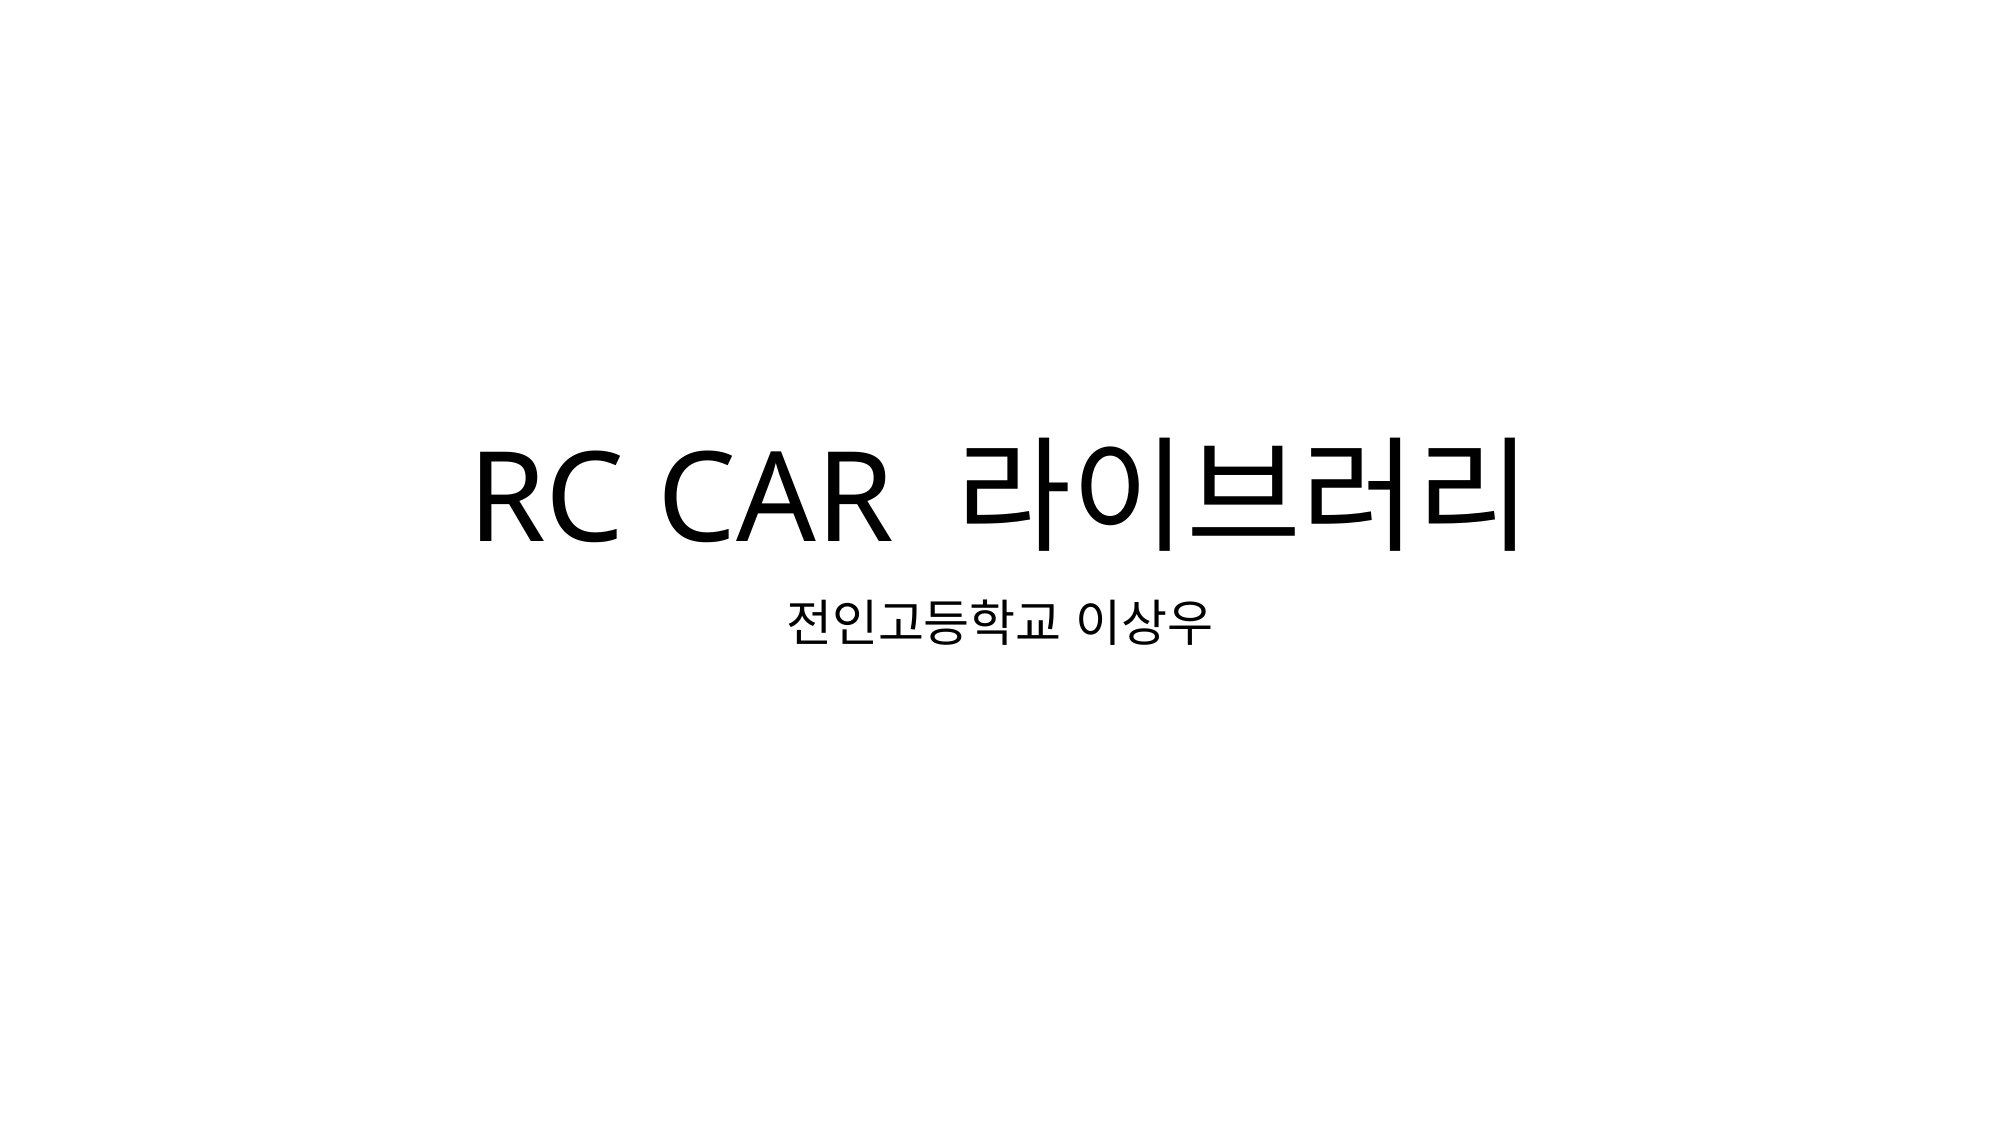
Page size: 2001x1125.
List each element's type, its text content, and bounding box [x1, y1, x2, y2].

subtitle 전인고등학교 이상우 [249, 590, 1750, 863]
title RC CAR 라이브러리 [249, 184, 1750, 576]
